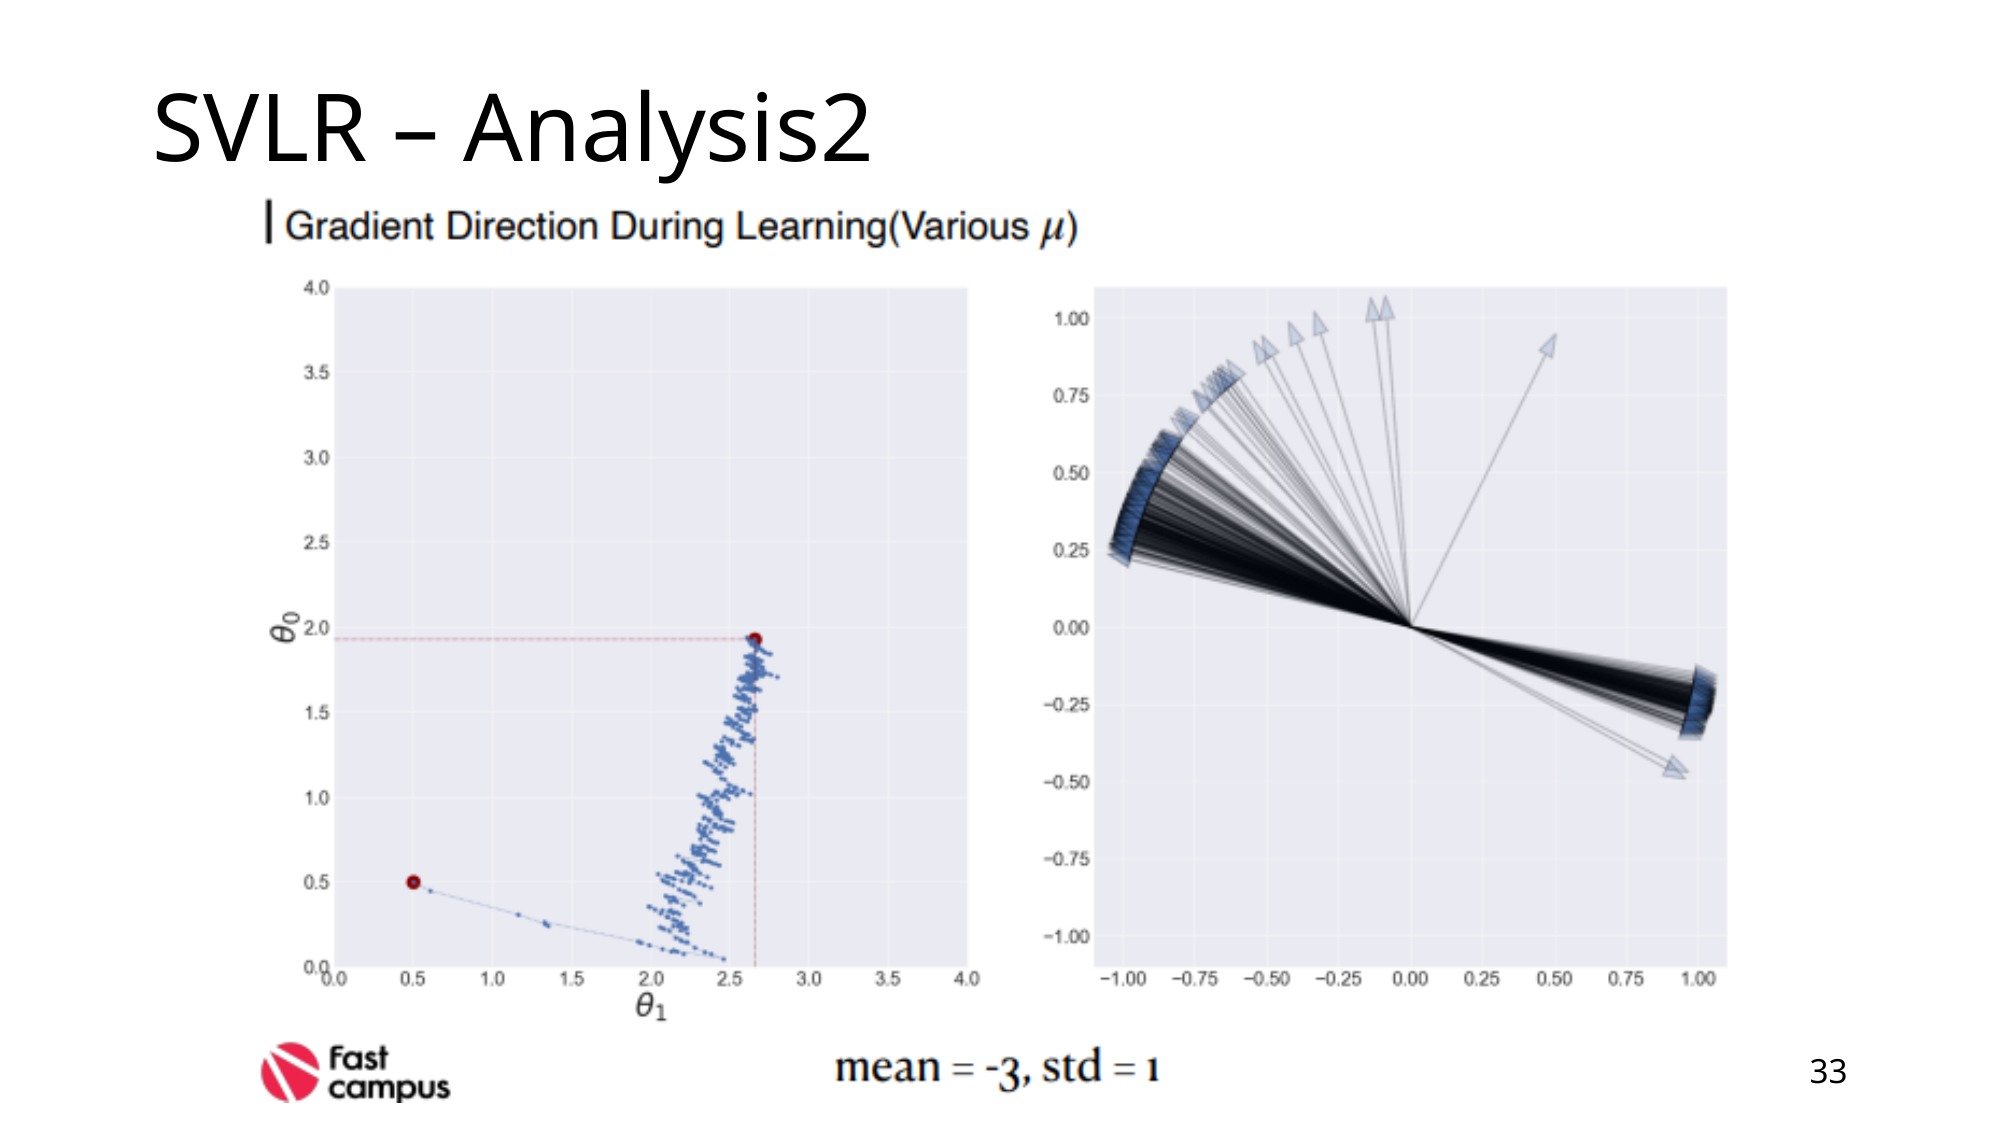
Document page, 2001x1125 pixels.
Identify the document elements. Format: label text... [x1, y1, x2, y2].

slide_number 33 [1747, 1042, 1863, 1103]
text_box SVLR – Analysis2 [137, 59, 1863, 278]
picture [253, 188, 1747, 1103]
